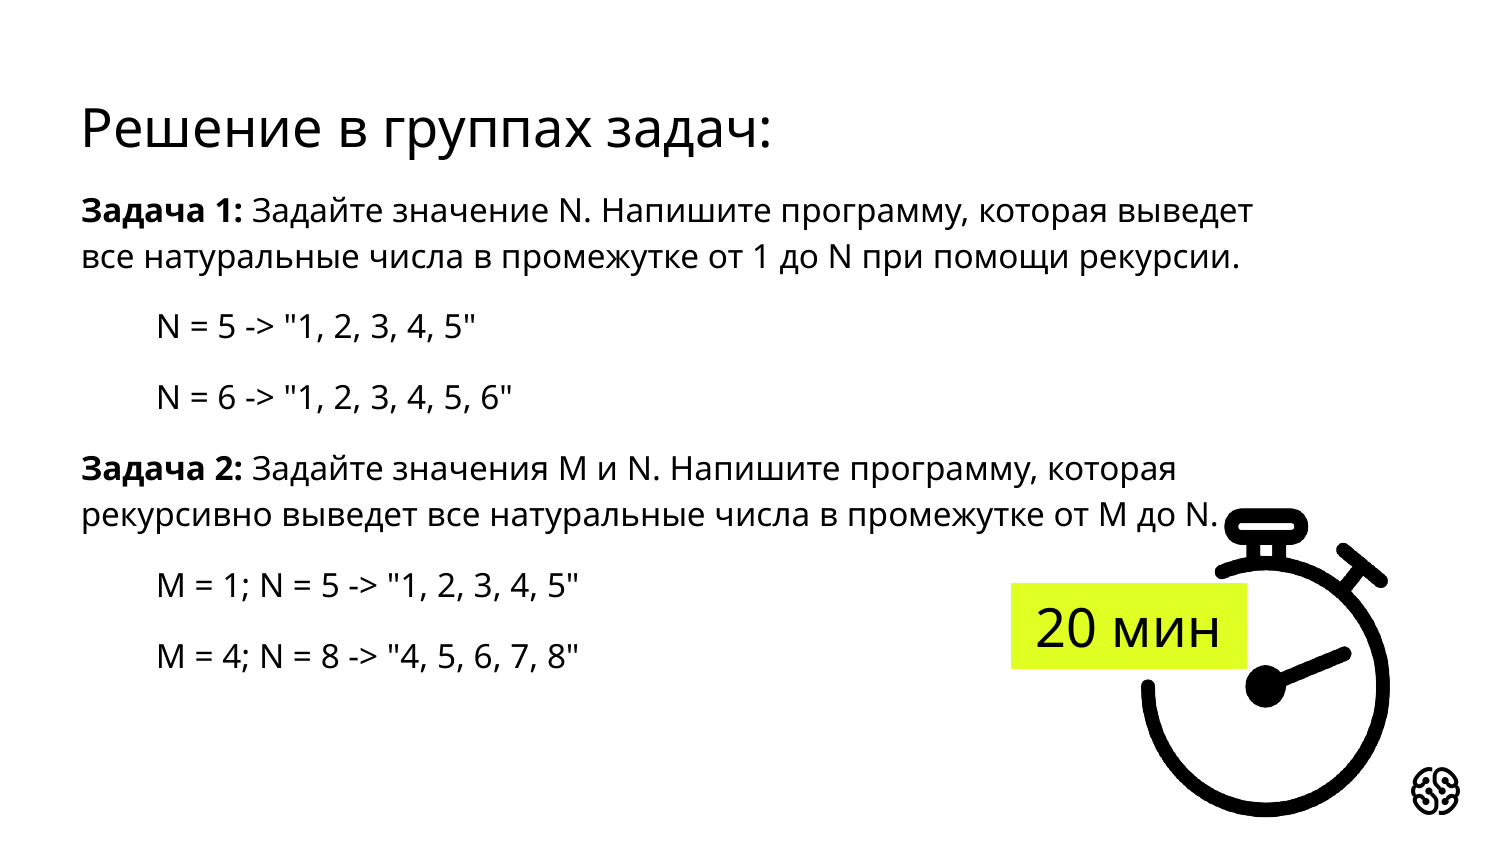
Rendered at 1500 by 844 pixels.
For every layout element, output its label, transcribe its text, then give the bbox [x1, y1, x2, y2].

picture [1090, 506, 1390, 819]
picture [1411, 767, 1460, 815]
text_box 20 мин [1011, 584, 1085, 669]
title Решение в группах задач: Задача 1: Задайте значение N. Напишите программу, которая выведет все натуральные числа в промежутке от 1 до N при помощи рекурсии. N = 5 -> "1, 2, 3, 4, 5" N = 6 -> "1, 2, 3, 4, 5, 6" Задача 2: Задайте значения M и N. Напишите программу, которая рекурсивно выведет все натуральные числа в промежутке от M до N. M = 1; N = 5 -> "1, 2, 3, 4, 5" M = 4; N = 8 -> "4, 5, 6, 7, 8" [80, 92, 1259, 662]
